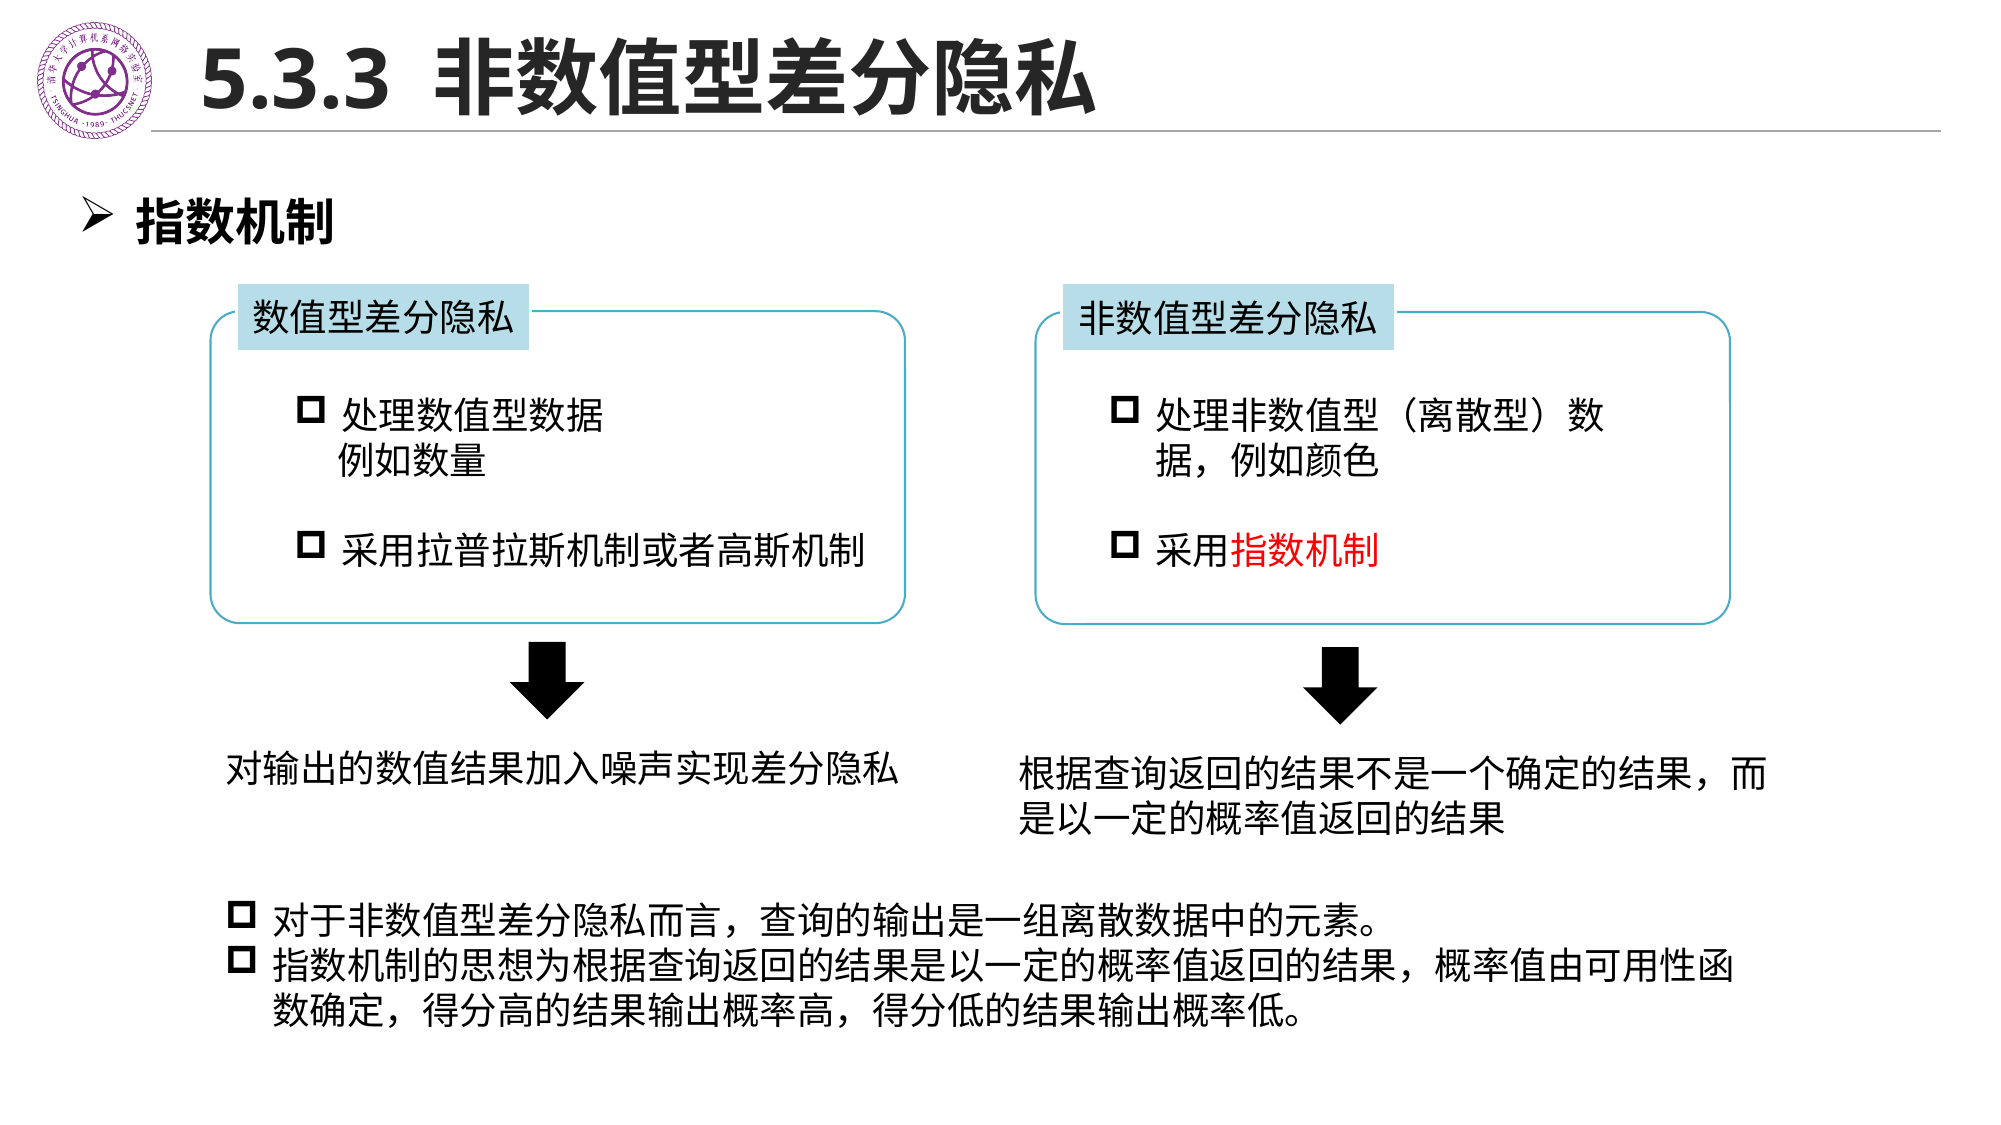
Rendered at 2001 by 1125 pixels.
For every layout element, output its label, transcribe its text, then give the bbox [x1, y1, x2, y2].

title 5.3.3 非数值型差分隐私 [185, 22, 1928, 142]
text_box 处理数值型数据 例如数量 采用拉普拉斯机制或者高斯机制 [279, 384, 889, 581]
text_box 根据查询返回的结果不是一个确定的结果，而是以一定的概率值返回的结果 [1003, 742, 1790, 848]
text_box 对于非数值型差分隐私而言，查询的输出是一组离散数据中的元素。 指数机制的思想为根据查询返回的结果是以一定的概率值返回的结果，概率值由可用性函数确定，得分高的结果输出概率高，得分低的结果输出概率低。 [210, 889, 1767, 1040]
text_box [1303, 647, 1378, 725]
text_box [1034, 310, 1732, 626]
picture [37, 22, 152, 139]
text_box [209, 310, 907, 625]
text_box 对输出的数值结果加入噪声实现差分隐私 [210, 737, 997, 798]
text_box 非数值型差分隐私 [1060, 281, 1397, 354]
text_box [509, 641, 585, 720]
text_box 处理非数值型（离散型）数据，例如颜色 采用指数机制 [1093, 384, 1631, 580]
text_box 指数机制 [64, 152, 788, 258]
text_box 数值型差分隐私 [235, 280, 532, 353]
